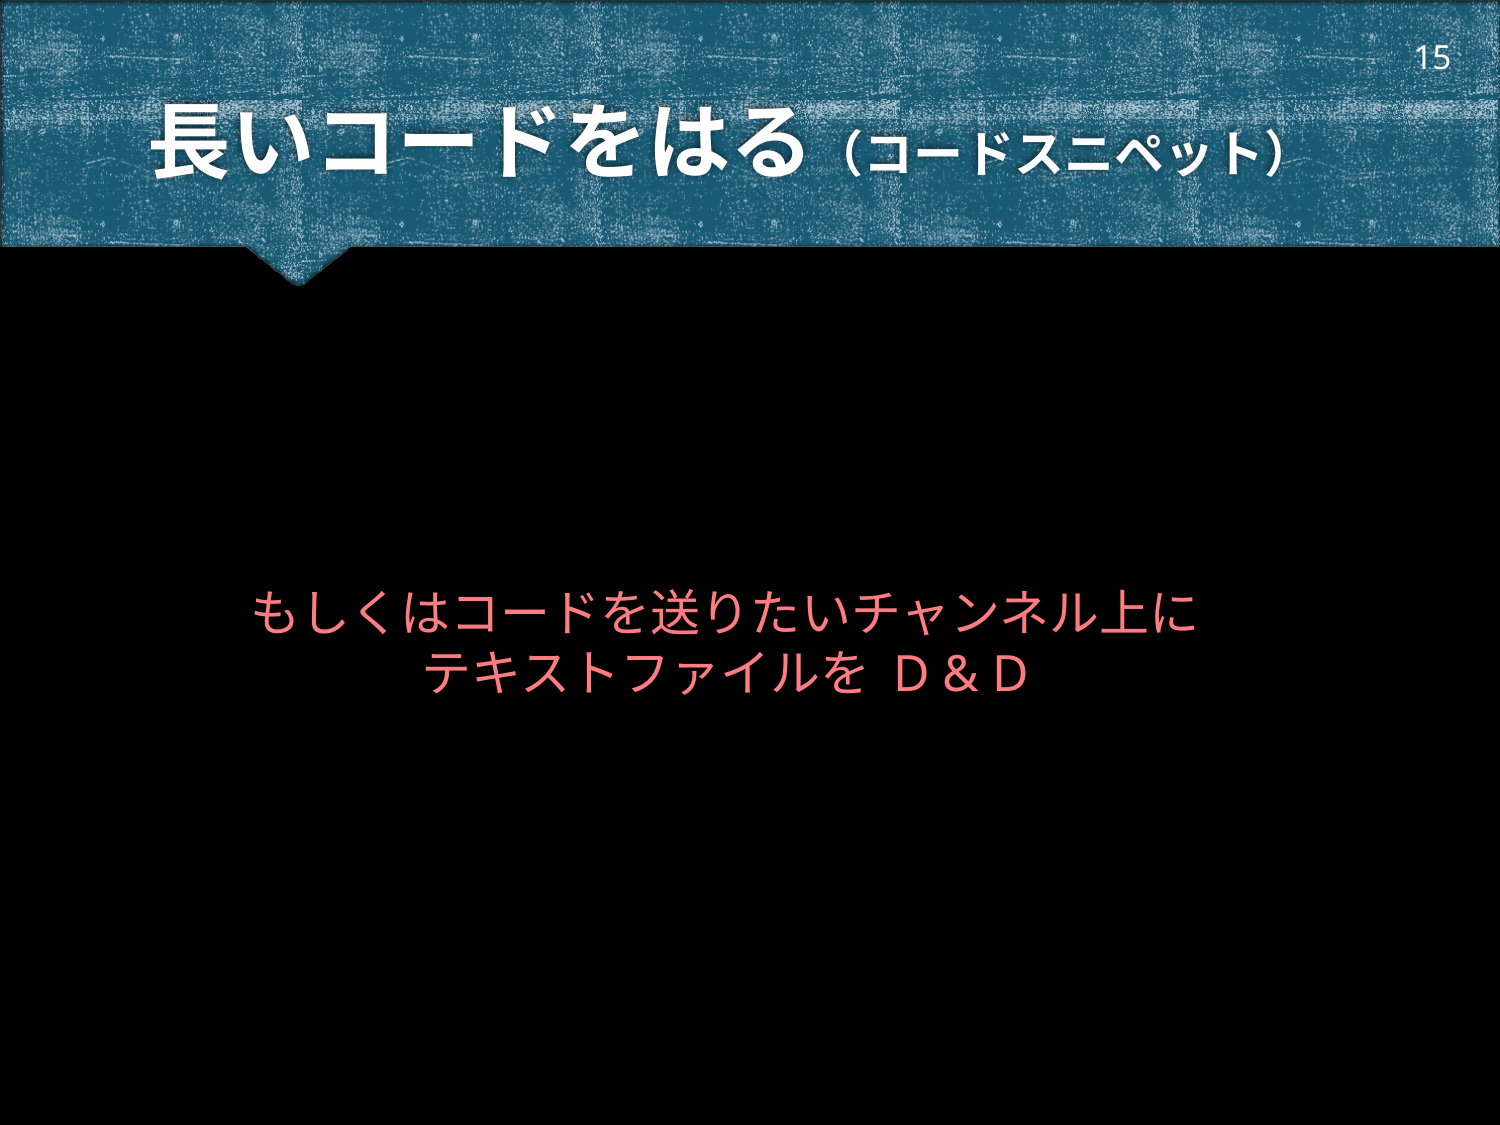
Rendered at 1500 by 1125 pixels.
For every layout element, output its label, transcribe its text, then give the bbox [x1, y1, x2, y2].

text_box もしくはコードを送りたいチャンネル上に テキストファイルを D & D [236, 573, 1215, 709]
title 長いコードをはる（コードスニペット） [132, 37, 1421, 197]
slide_number 15 [1367, 3, 1498, 84]
